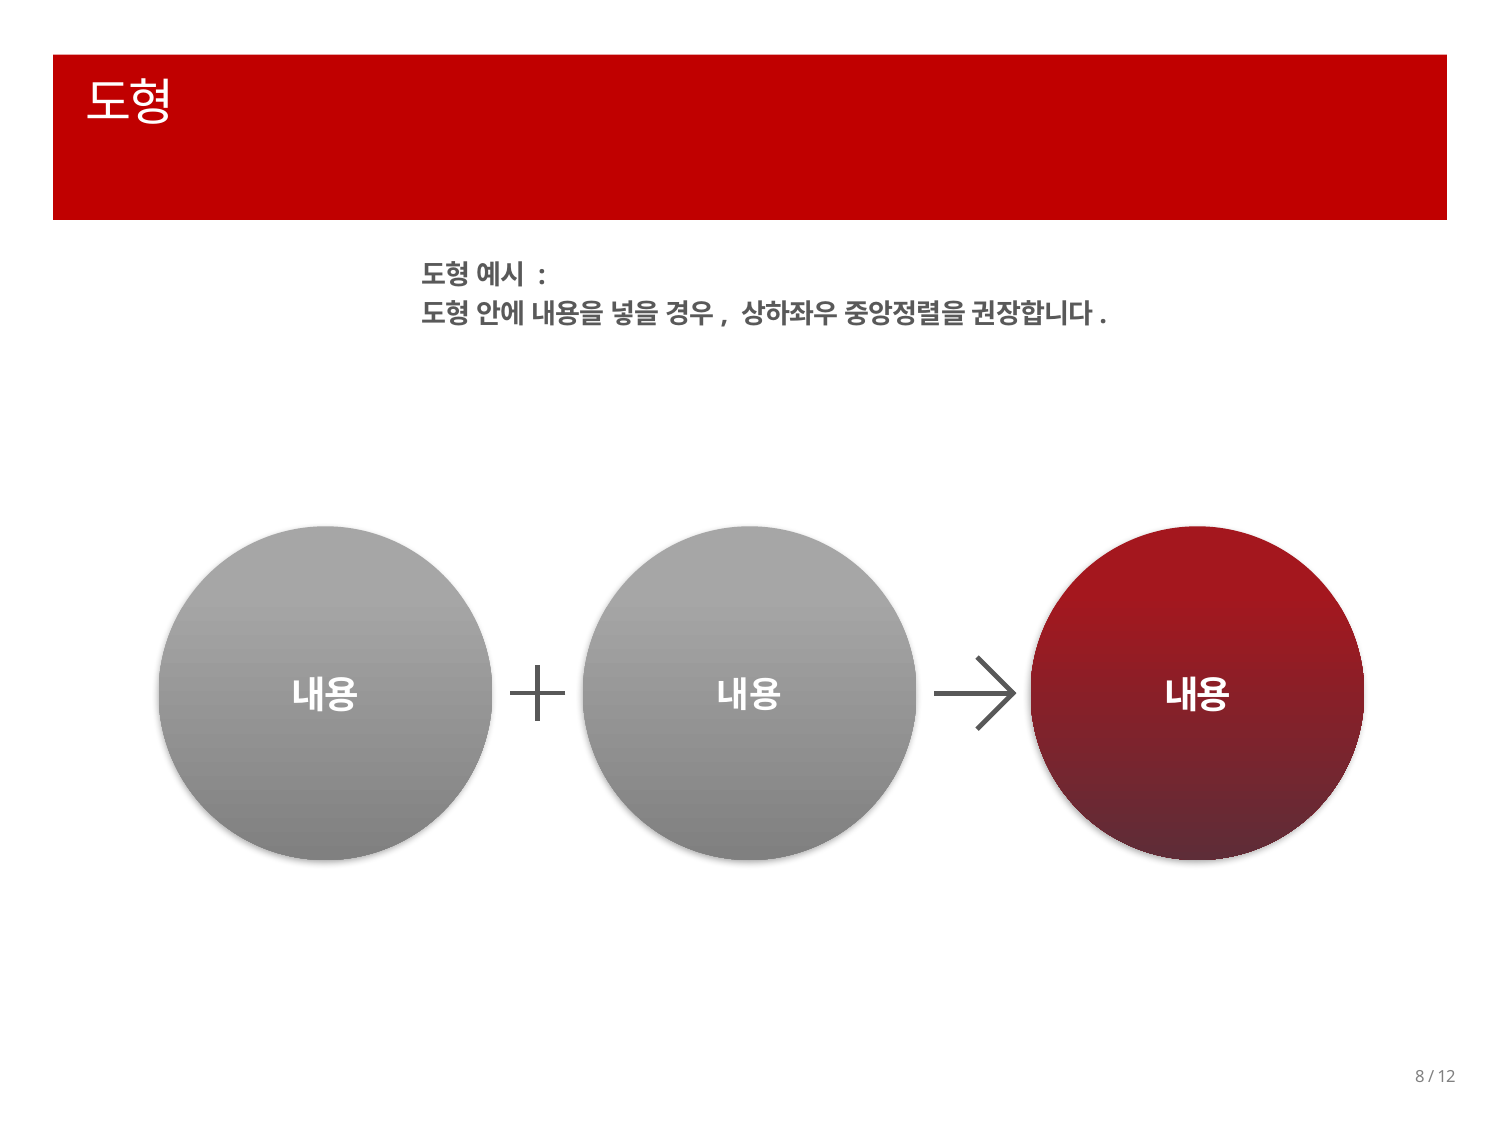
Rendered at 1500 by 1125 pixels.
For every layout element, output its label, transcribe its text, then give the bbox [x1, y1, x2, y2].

text_box 내용 [158, 526, 493, 861]
text_box 8 / 12 [1210, 1058, 1471, 1097]
text_box [51, 52, 1449, 222]
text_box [933, 658, 1014, 728]
text_box 내용 [582, 526, 917, 861]
title 도형 [70, 63, 1421, 205]
text_box 도형 예시 : 도형 안에 내용을 넣을 경우, 상하좌우 중앙정렬을 권장합니다. [406, 243, 1415, 337]
text_box 내용 [1030, 526, 1365, 861]
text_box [509, 665, 566, 722]
